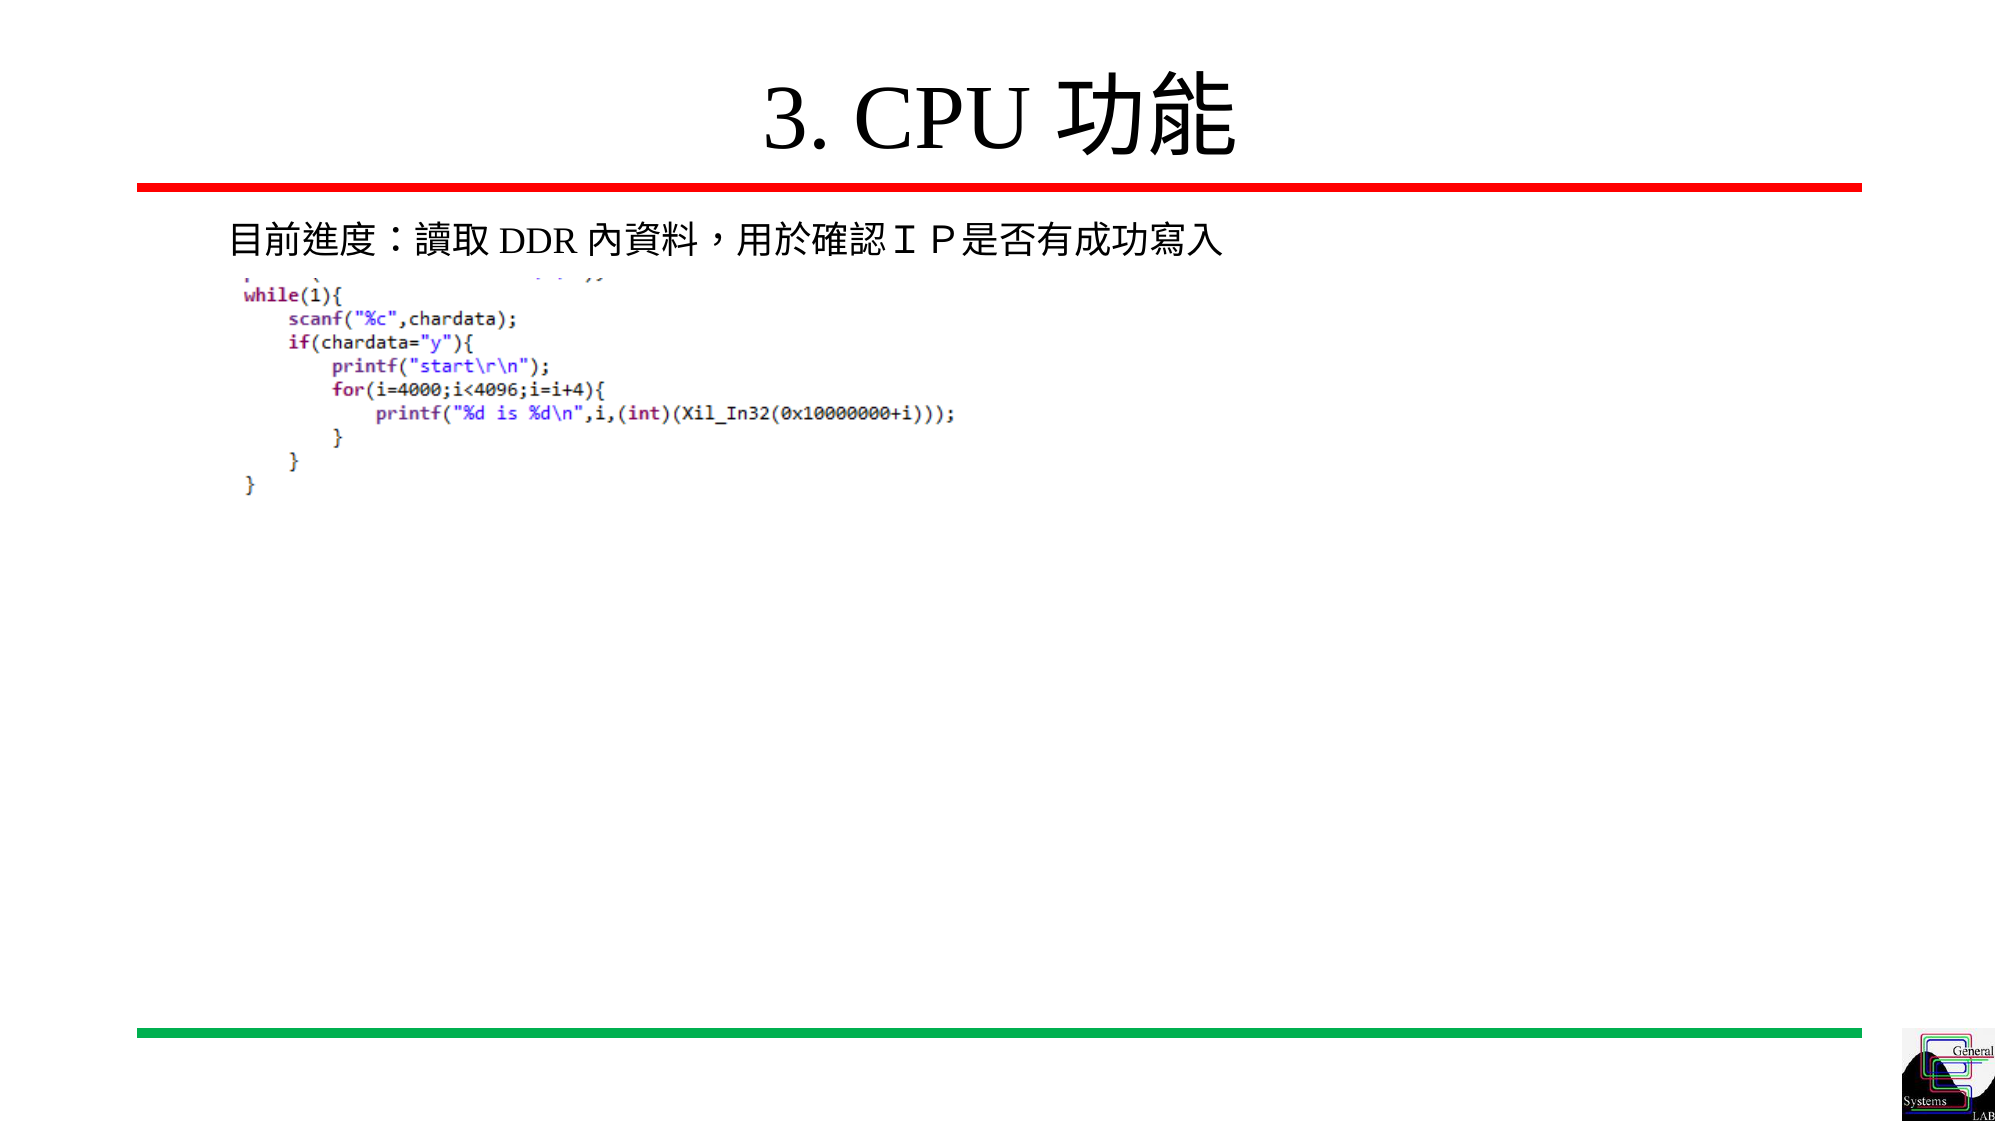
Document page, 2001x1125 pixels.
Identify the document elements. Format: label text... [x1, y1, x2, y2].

picture [218, 278, 972, 500]
picture [1902, 1028, 1995, 1121]
text_box 目前進度：讀取DDR內資料，用於確認ＩＰ是否有成功寫入 [137, 209, 1963, 404]
title 3. CPU功能 [137, 59, 1863, 178]
